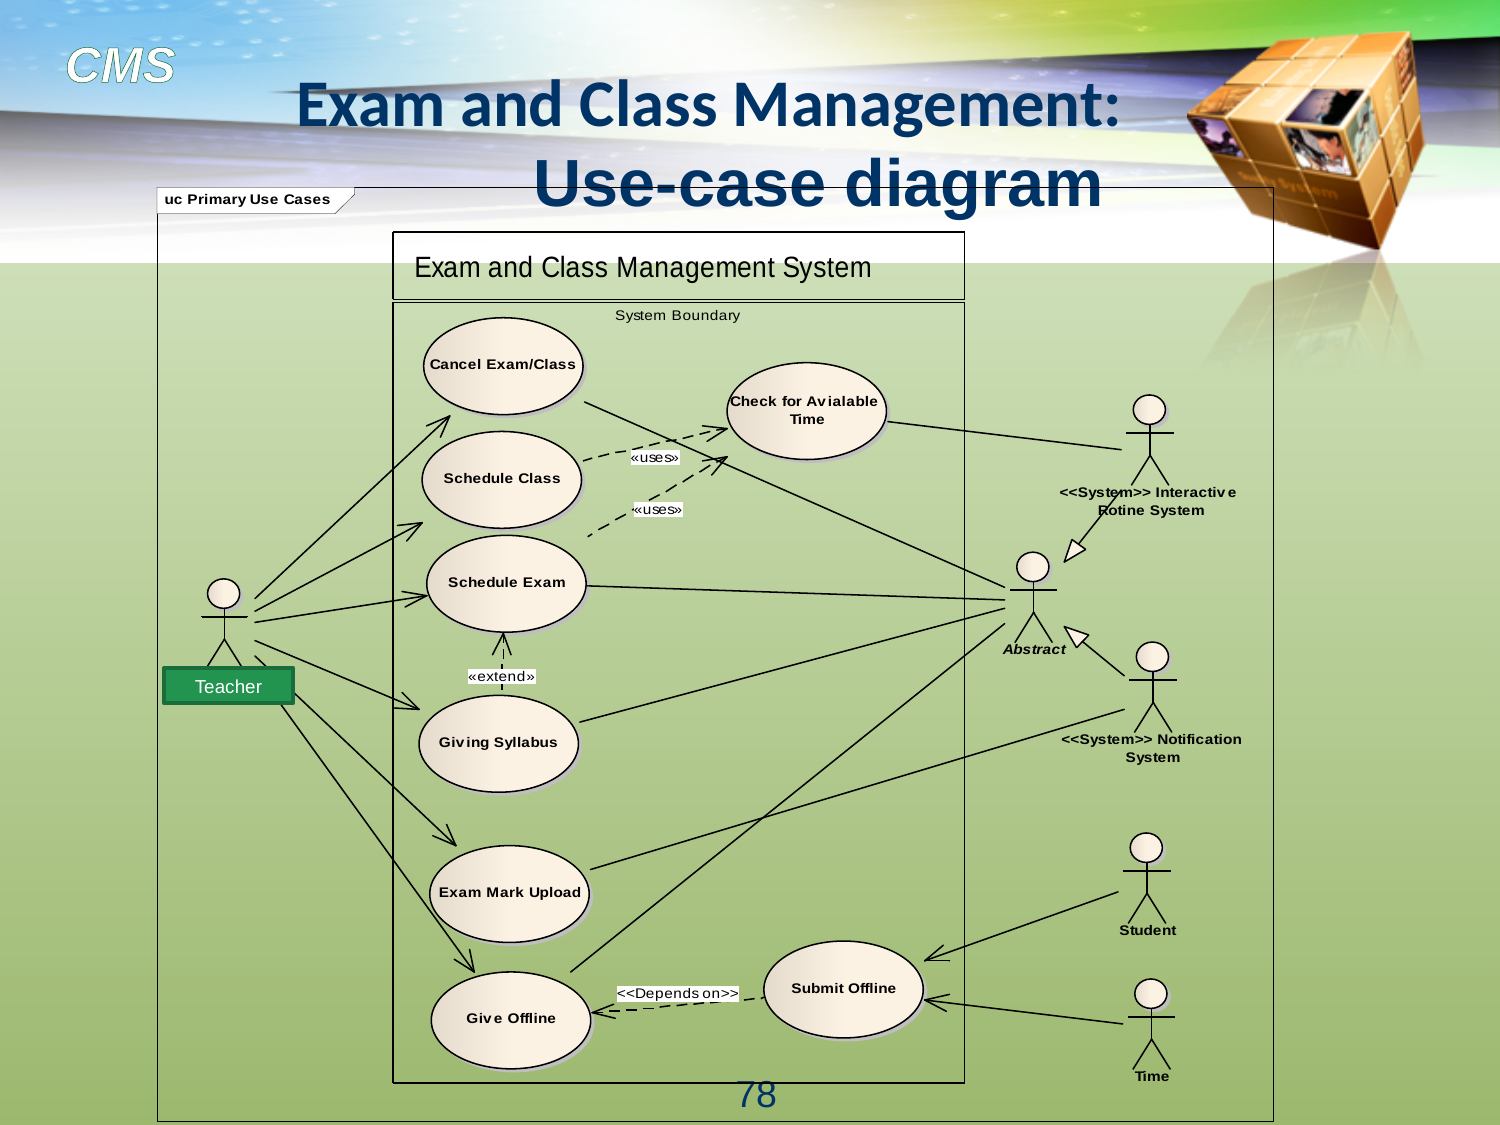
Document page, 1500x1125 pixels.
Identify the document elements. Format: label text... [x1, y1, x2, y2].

title Exam and Class Management: Use-case diagram [87, 99, 1138, 181]
picture [0, 0, 1500, 1125]
